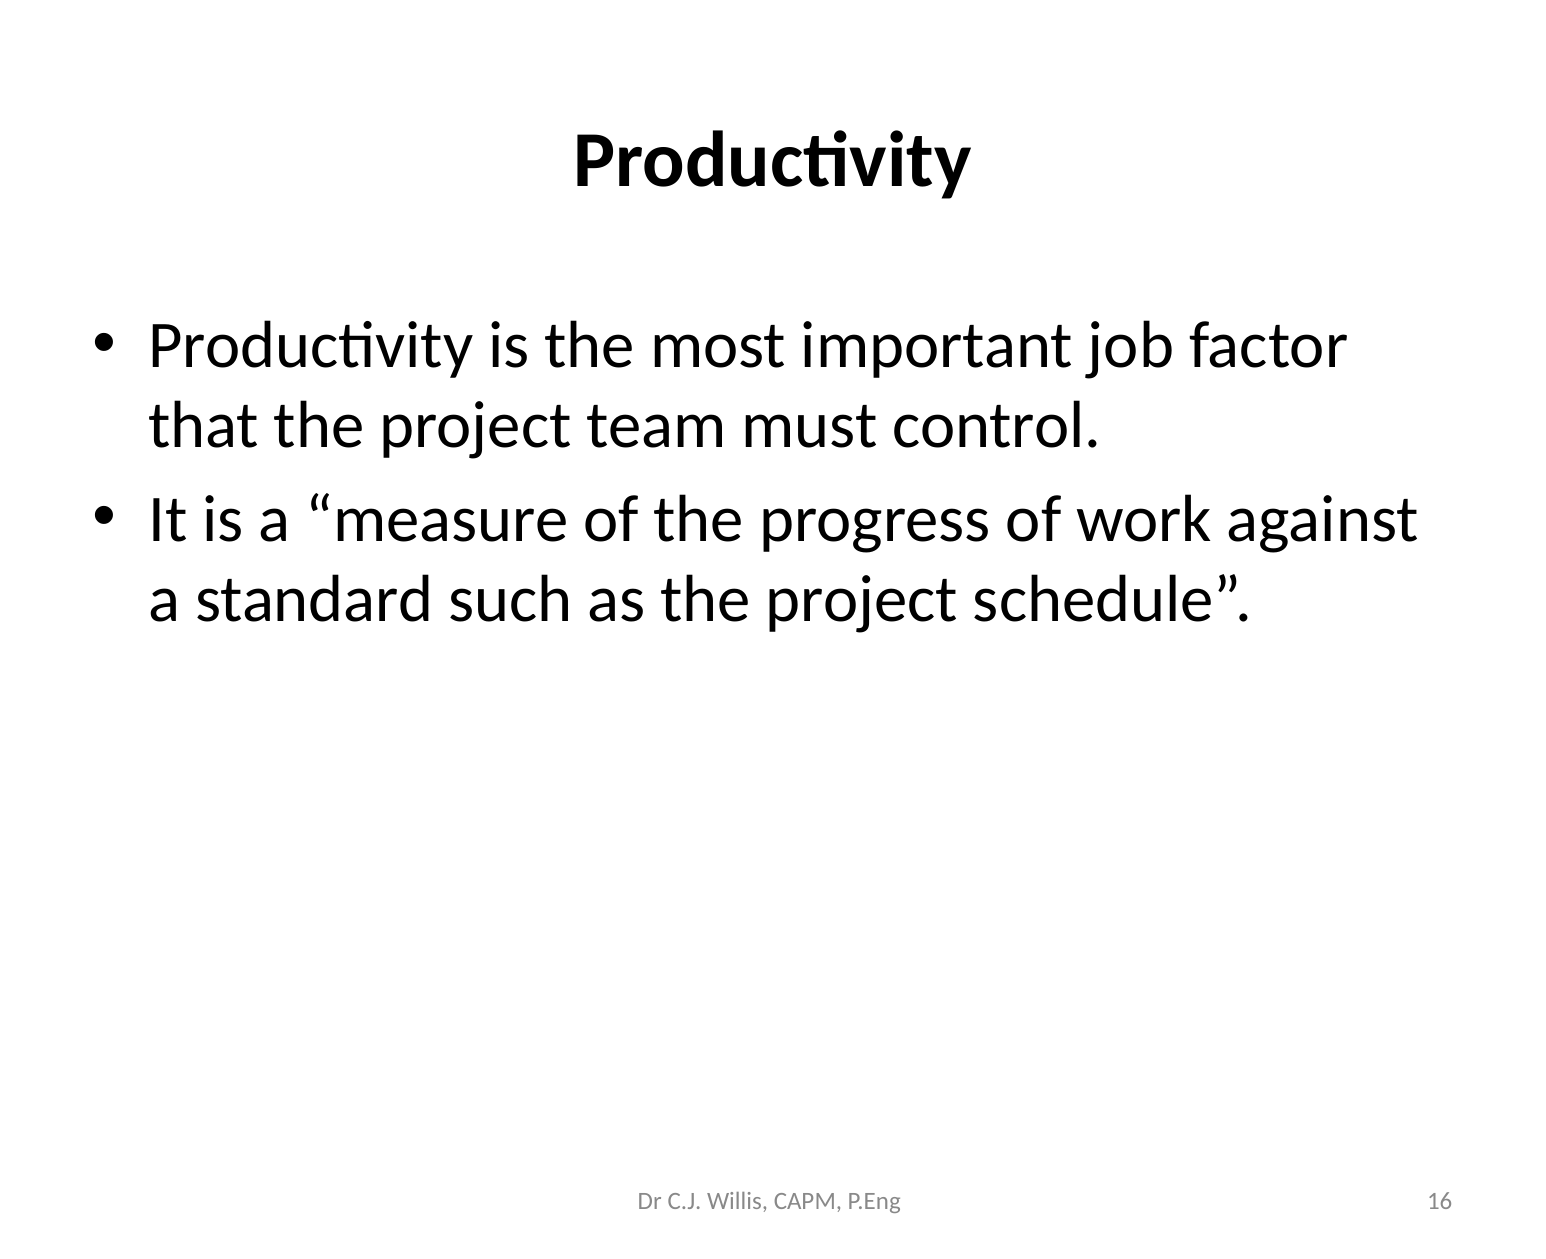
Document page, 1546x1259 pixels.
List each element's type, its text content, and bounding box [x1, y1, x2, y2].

text_box Dr C.J. Willis, CAPM, P.Eng [527, 1166, 1018, 1234]
title Productivity [77, 50, 1468, 261]
list Productivity is the most important job factor that the project team must control. It is a “measure of the progress of work against a standard such as the project schedule”. [77, 293, 1468, 1125]
text_box ‹#› [1107, 1166, 1468, 1234]
